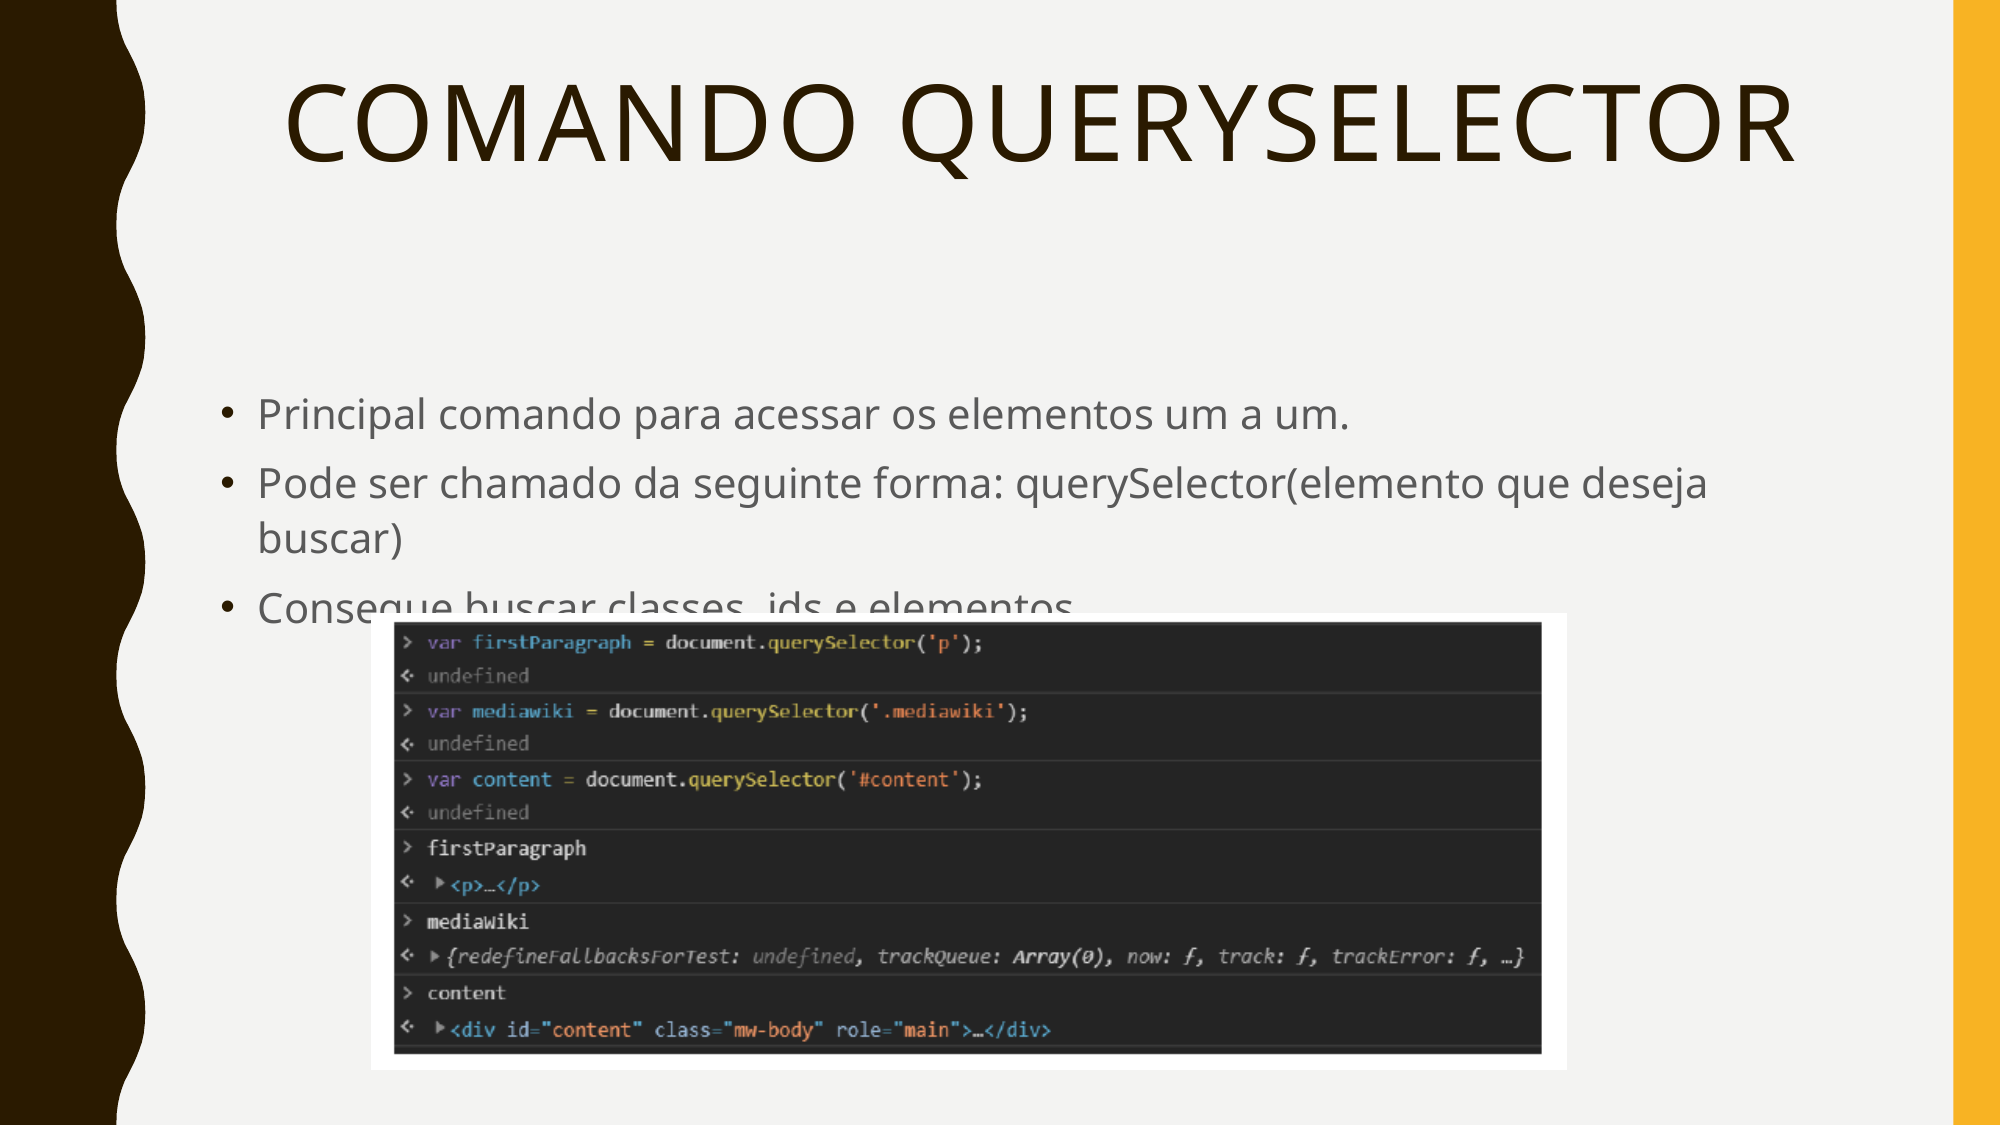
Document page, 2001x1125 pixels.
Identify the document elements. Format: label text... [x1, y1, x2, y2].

title Comando queryselector [205, 62, 1875, 308]
picture [371, 613, 1567, 1070]
list Principal comando para acessar os elementos um a um. Pode ser chamado da seguinte forma: querySelector(elemento que deseja buscar) Consegue buscar classes, ids e elementos. [205, 375, 1875, 965]
